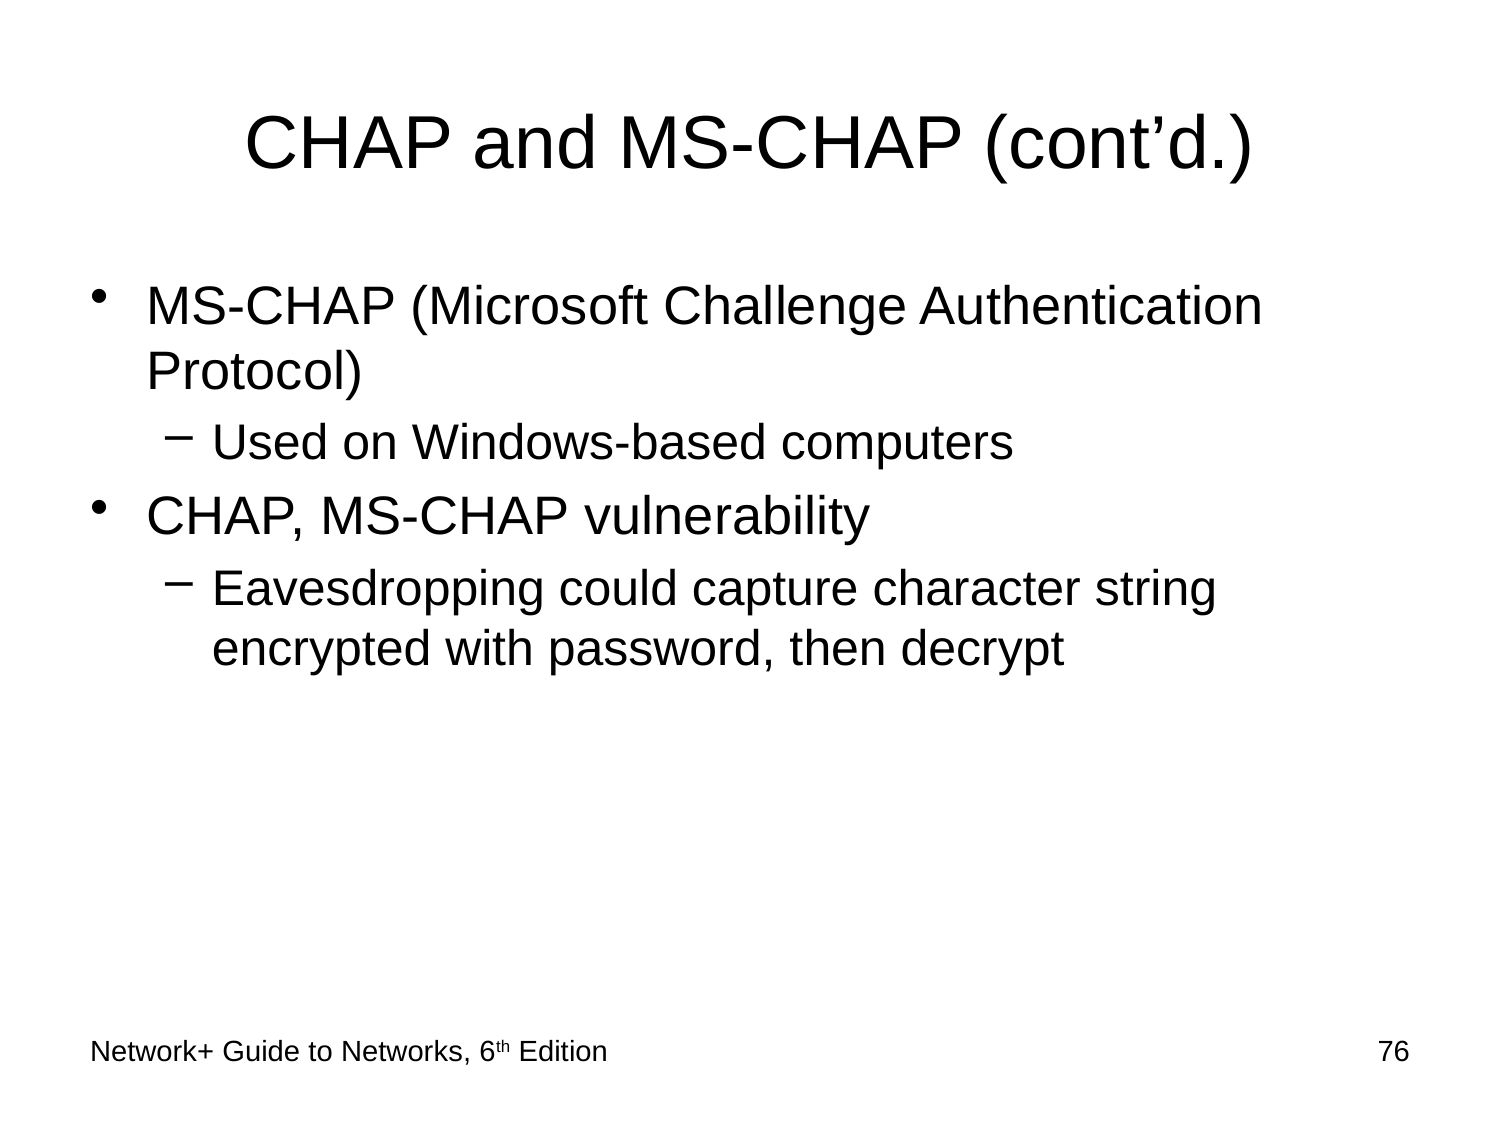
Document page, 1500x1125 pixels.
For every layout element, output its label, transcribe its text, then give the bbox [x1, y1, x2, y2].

footer Network+ Guide to Networks, 6th Edition [74, 1024, 988, 1103]
title CHAP and MS-CHAP (cont’d.) [75, 45, 1425, 233]
slide_number 76 [1074, 1024, 1426, 1103]
list MS-CHAP (Microsoft Challenge Authentication Protocol) Used on Windows-based computers CHAP, MS-CHAP vulnerability Eavesdropping could capture character string encrypted with password, then decrypt [75, 262, 1425, 1005]
